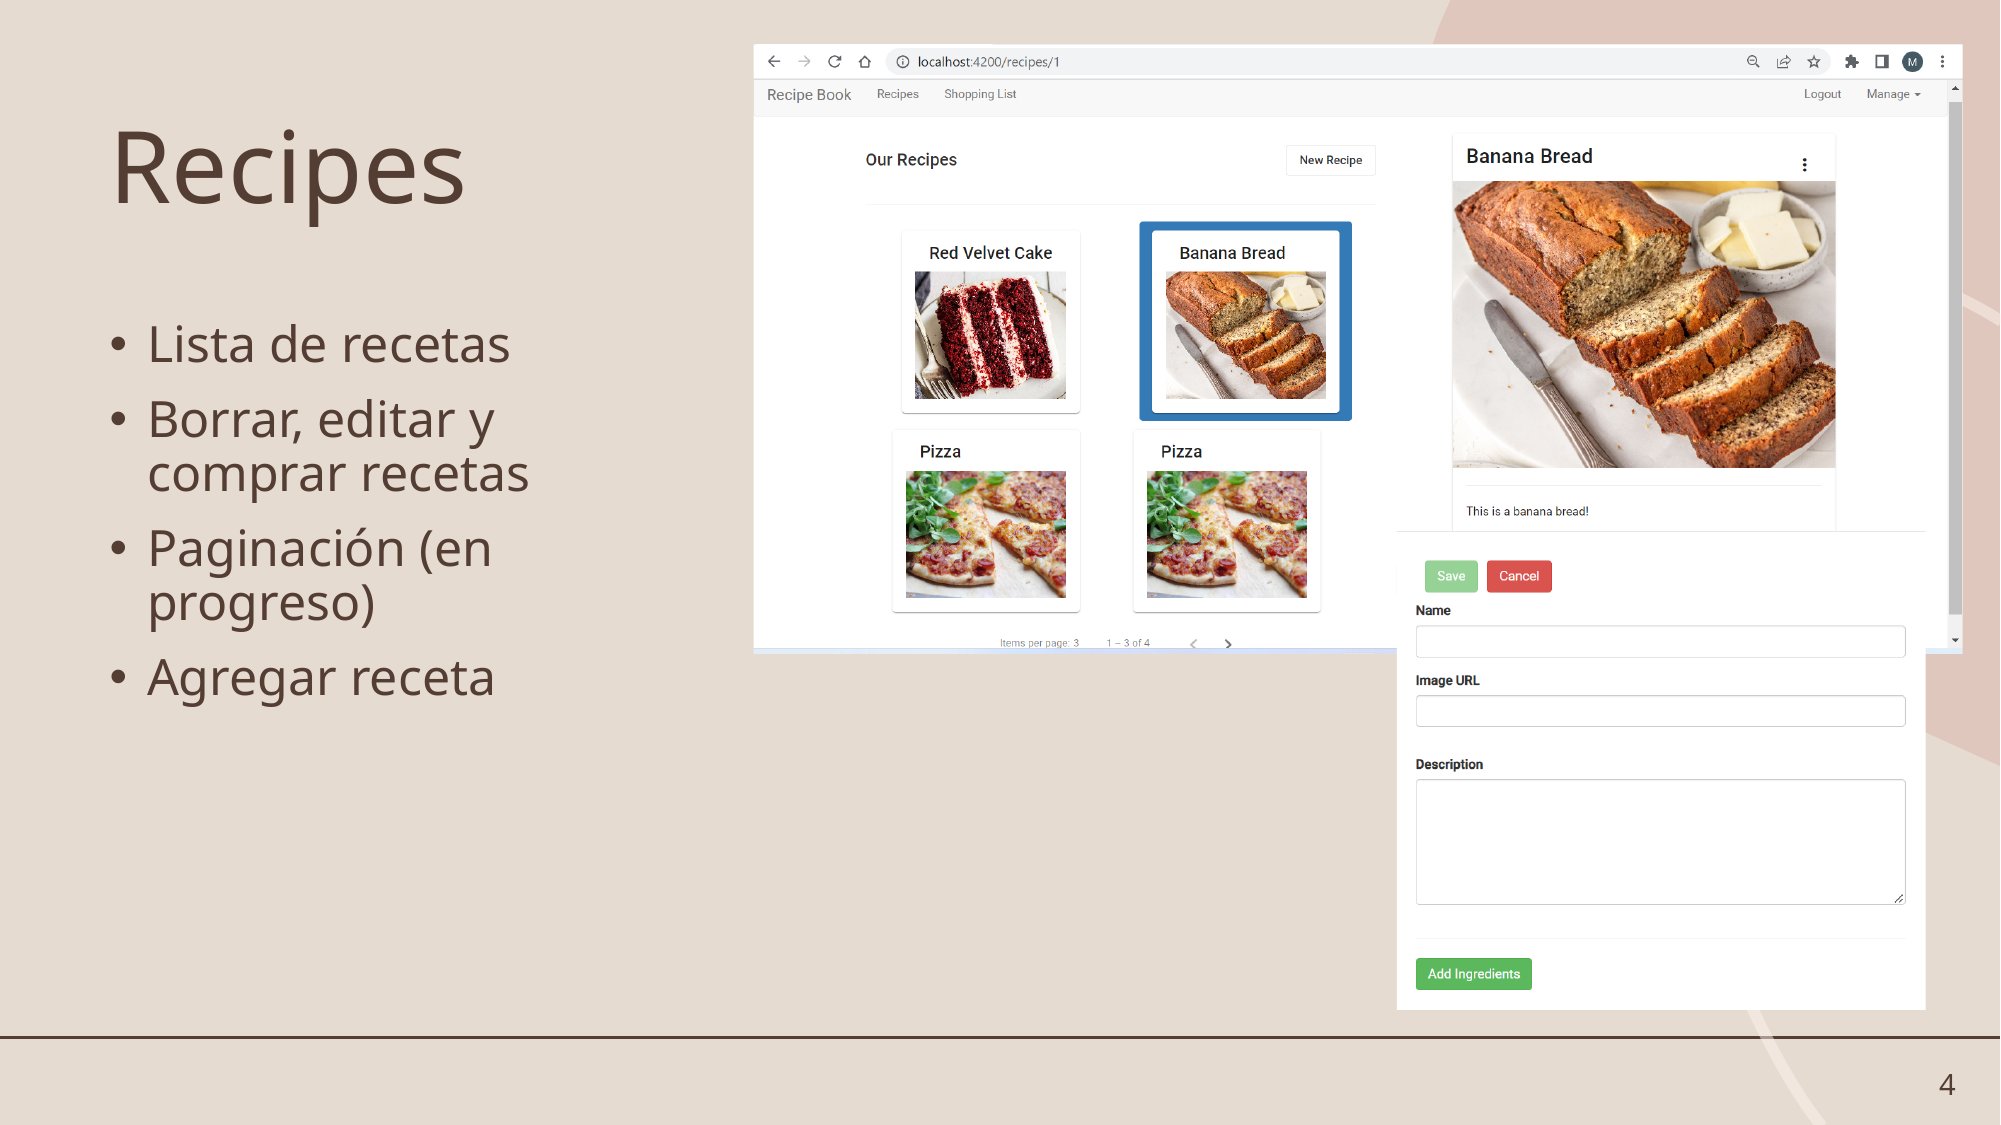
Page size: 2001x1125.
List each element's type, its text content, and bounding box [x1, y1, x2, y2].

list Lista de recetas Borrar, editar y comprar recetas Paginación (en progreso) Agregar receta [94, 311, 704, 948]
title Recipes [94, 115, 753, 227]
picture [753, 44, 1963, 1010]
slide_number 4 [1808, 1060, 1971, 1112]
